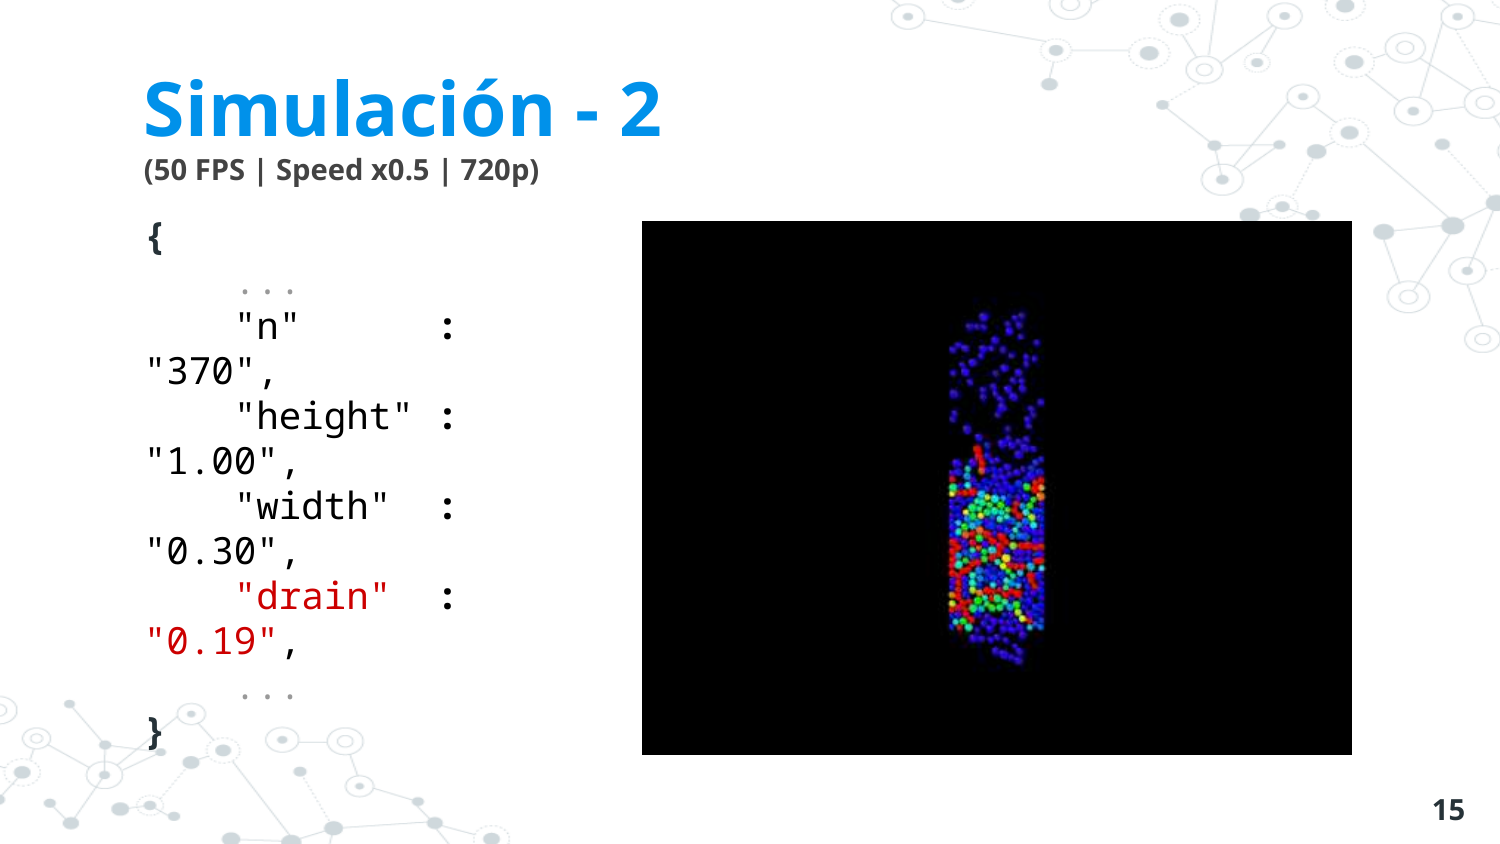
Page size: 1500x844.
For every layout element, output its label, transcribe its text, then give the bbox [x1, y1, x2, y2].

list { ... "n" : "370", "height" : "1.00", "width" : "0.30", "drain" : "0.19", ... } [128, 196, 618, 808]
slide_number ‹#› [1403, 779, 1494, 844]
title Simulación - 2 (50 FPS | Speed x0.5 | 720p) [128, 50, 1372, 197]
picture [0, 0, 1500, 844]
